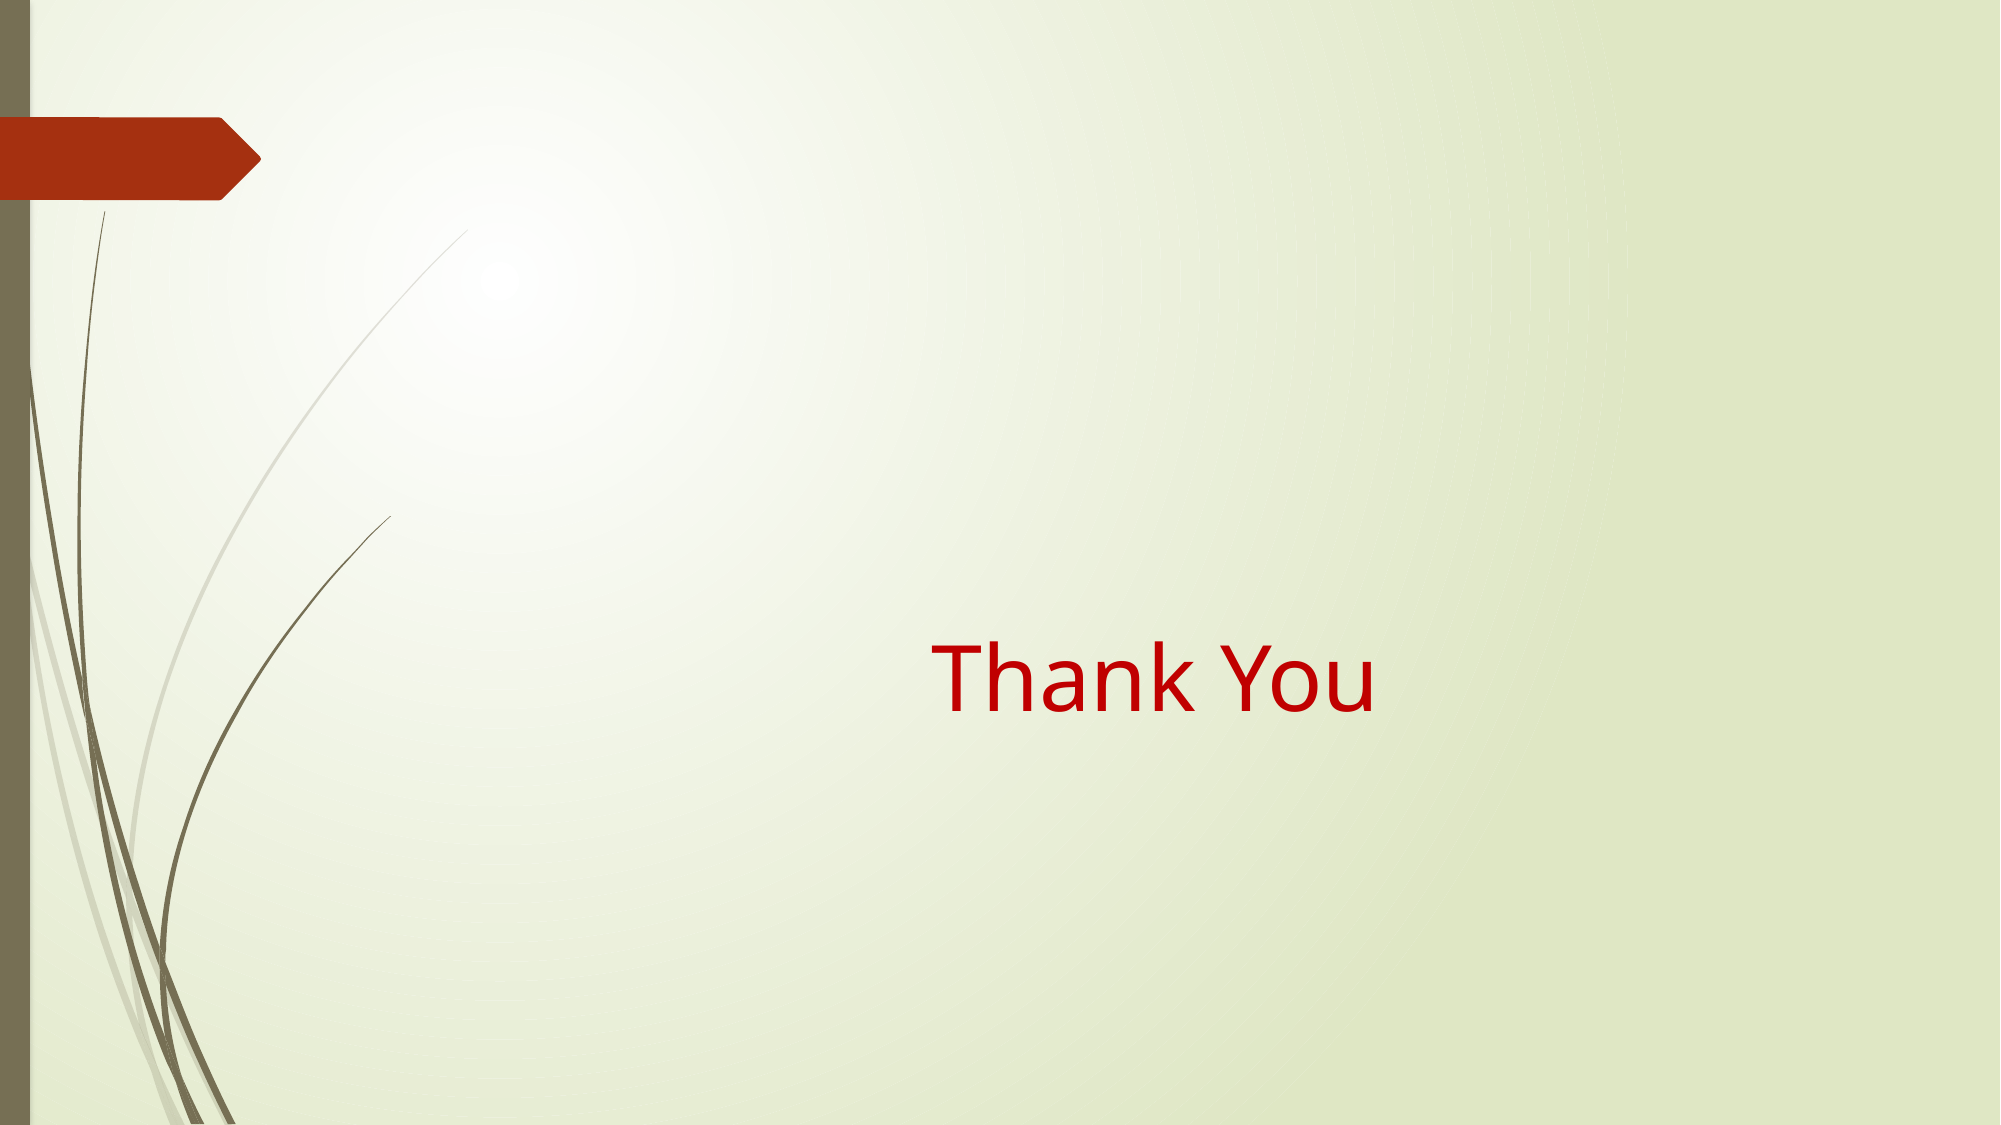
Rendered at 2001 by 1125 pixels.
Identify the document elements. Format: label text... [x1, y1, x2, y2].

list Thank You [424, 350, 1888, 970]
title [425, 102, 1888, 313]
